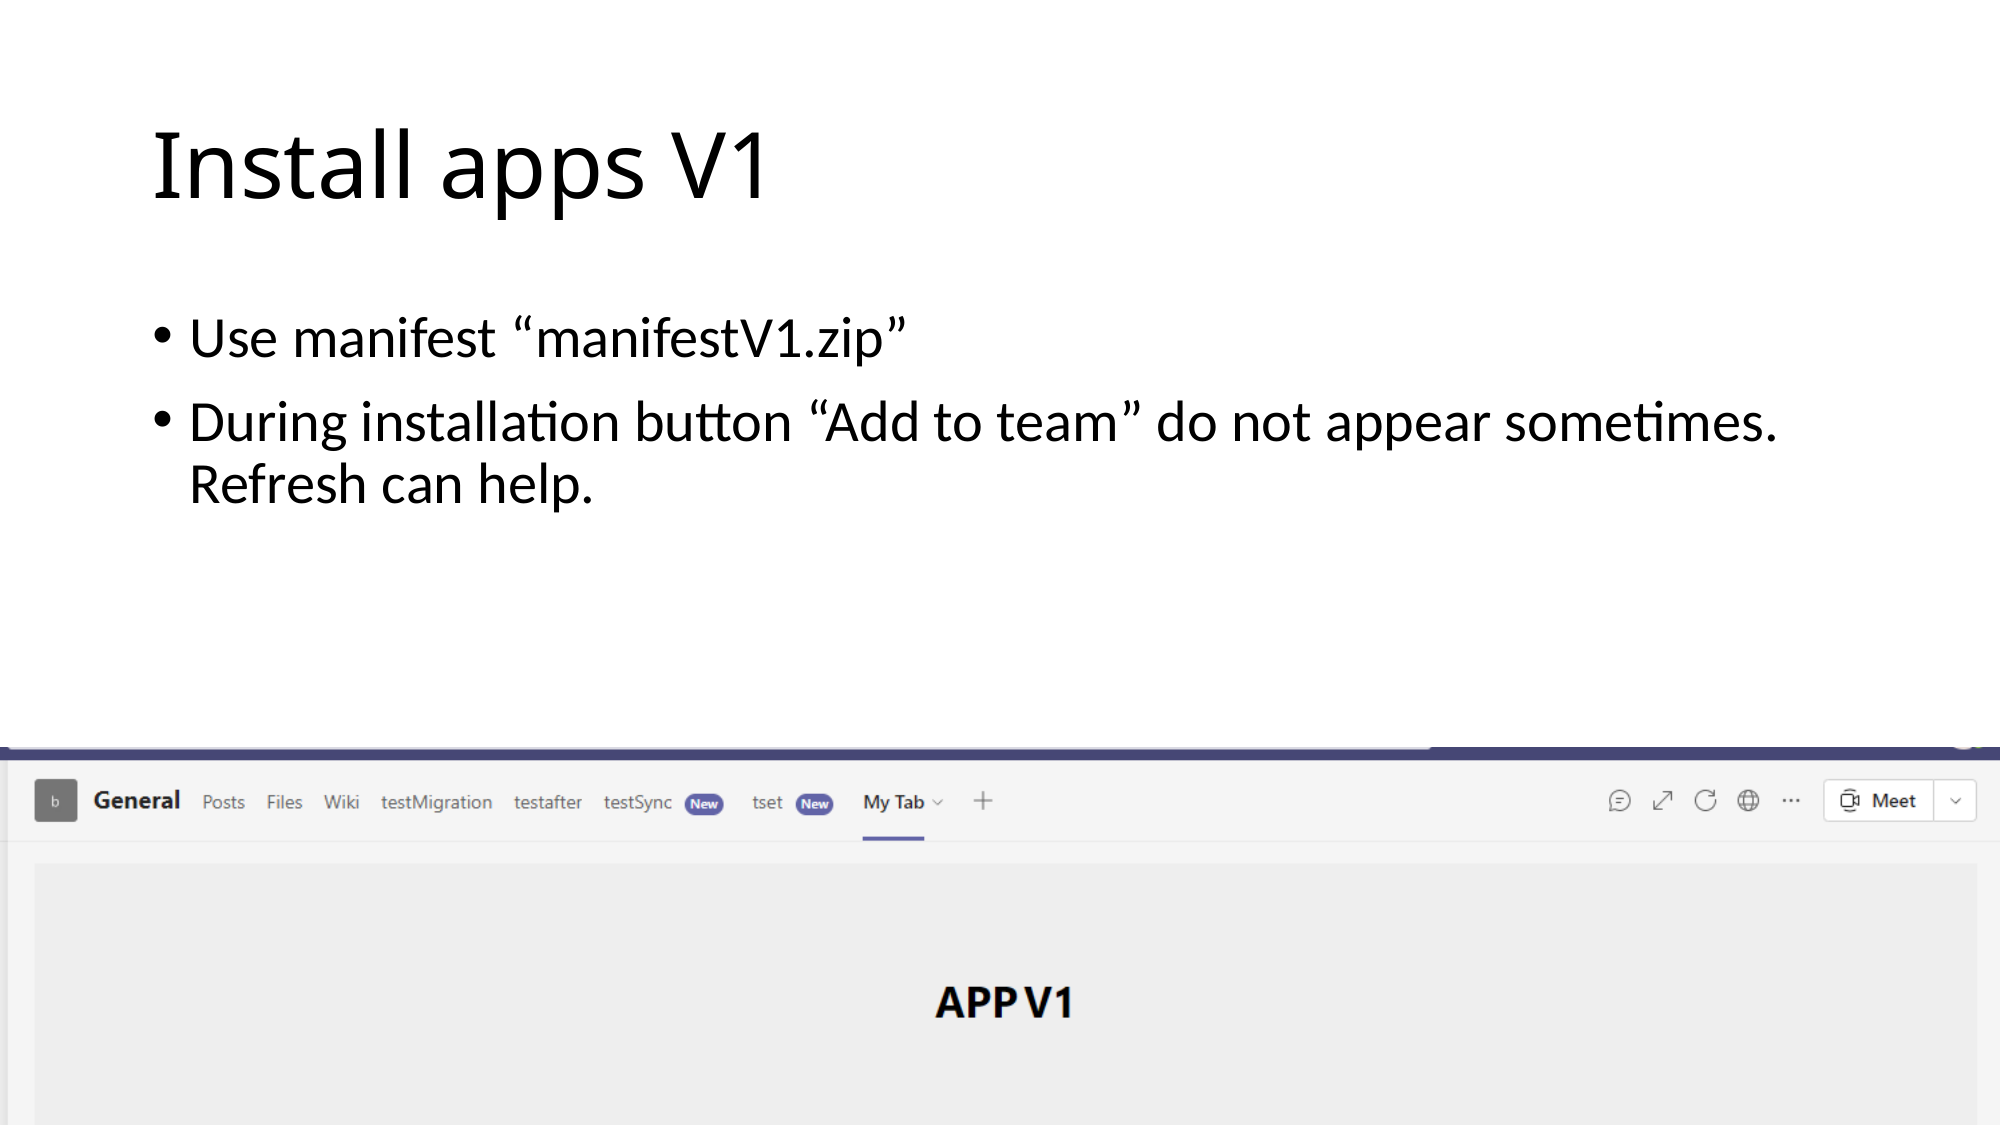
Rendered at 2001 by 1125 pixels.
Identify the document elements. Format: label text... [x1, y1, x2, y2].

list Use manifest “manifestV1.zip” During installation button “Add to team” do not appear sometimes. Refresh can help. [137, 299, 1863, 711]
picture [0, 747, 2000, 1125]
title Install apps V1 [137, 59, 1863, 278]
